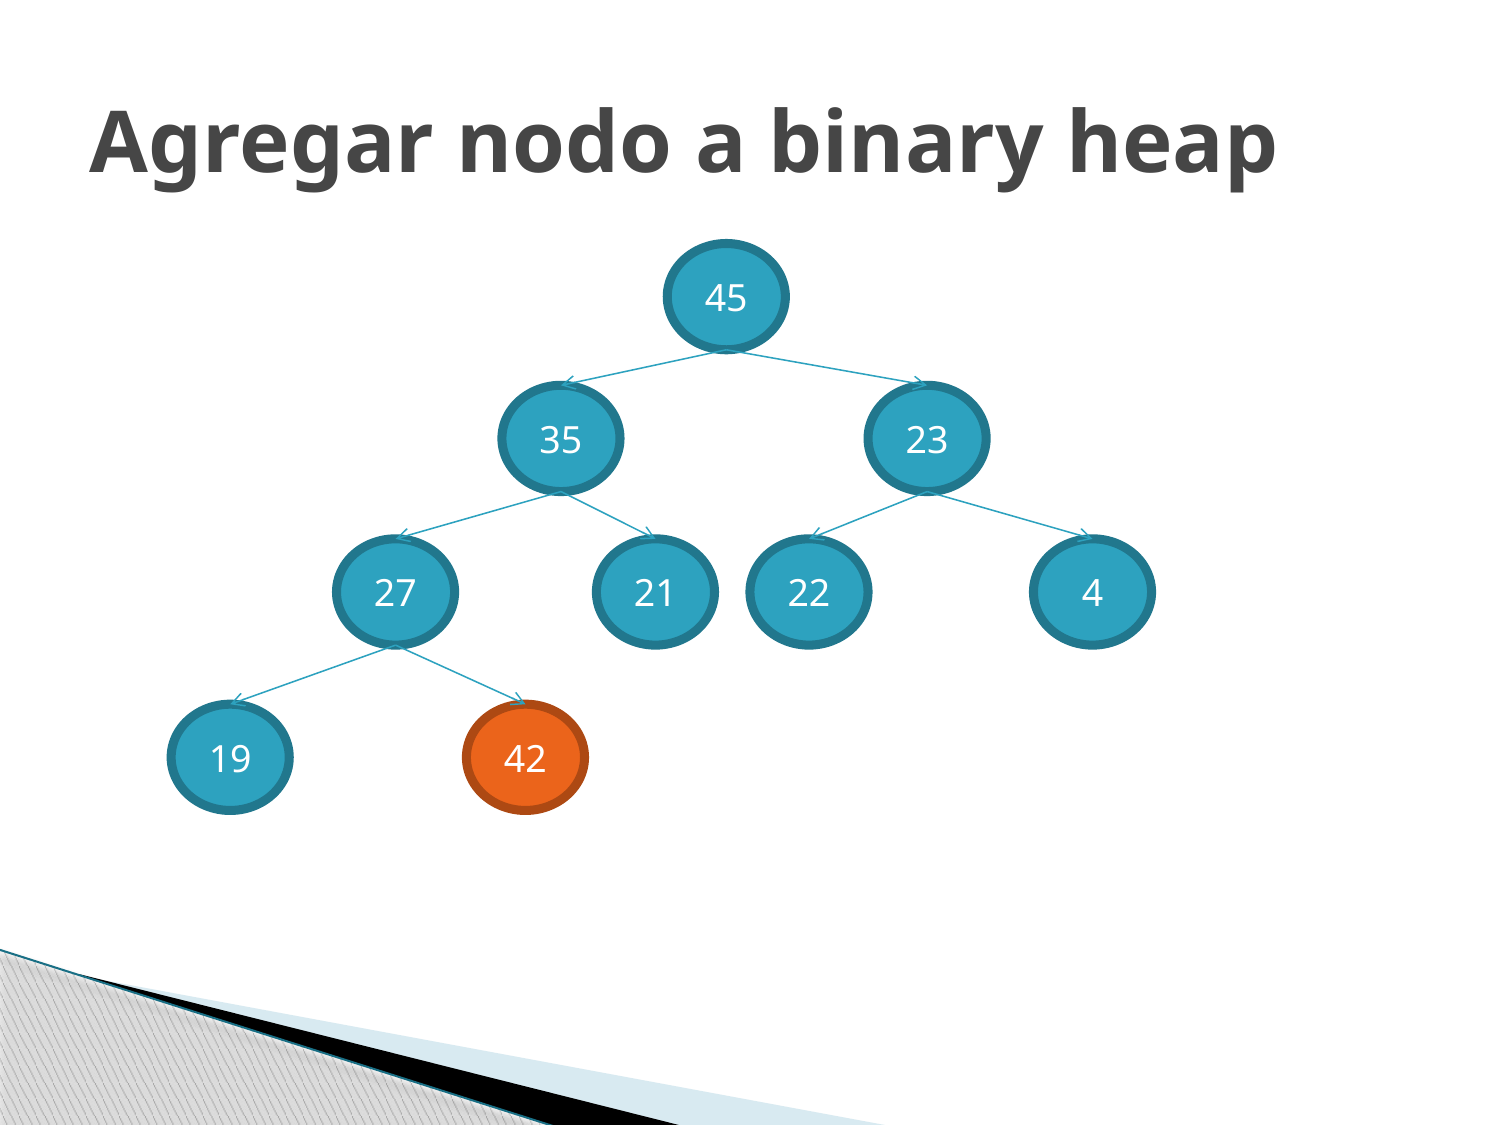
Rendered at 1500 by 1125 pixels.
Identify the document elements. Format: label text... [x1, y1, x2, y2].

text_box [395, 644, 526, 705]
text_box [926, 491, 1093, 540]
text_box 19 [166, 699, 294, 815]
text_box 22 [745, 534, 873, 650]
text_box 23 [863, 381, 991, 491]
text_box 21 [591, 534, 720, 650]
title Agregar nodo a binary heap [75, 45, 1425, 233]
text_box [560, 491, 656, 540]
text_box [395, 491, 560, 540]
text_box 27 [331, 534, 460, 644]
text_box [560, 349, 726, 386]
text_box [229, 644, 395, 705]
text_box 45 [662, 238, 790, 349]
text_box 42 [461, 699, 590, 815]
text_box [808, 491, 926, 540]
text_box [726, 349, 928, 386]
text_box 4 [1028, 534, 1157, 650]
text_box 35 [497, 381, 625, 491]
